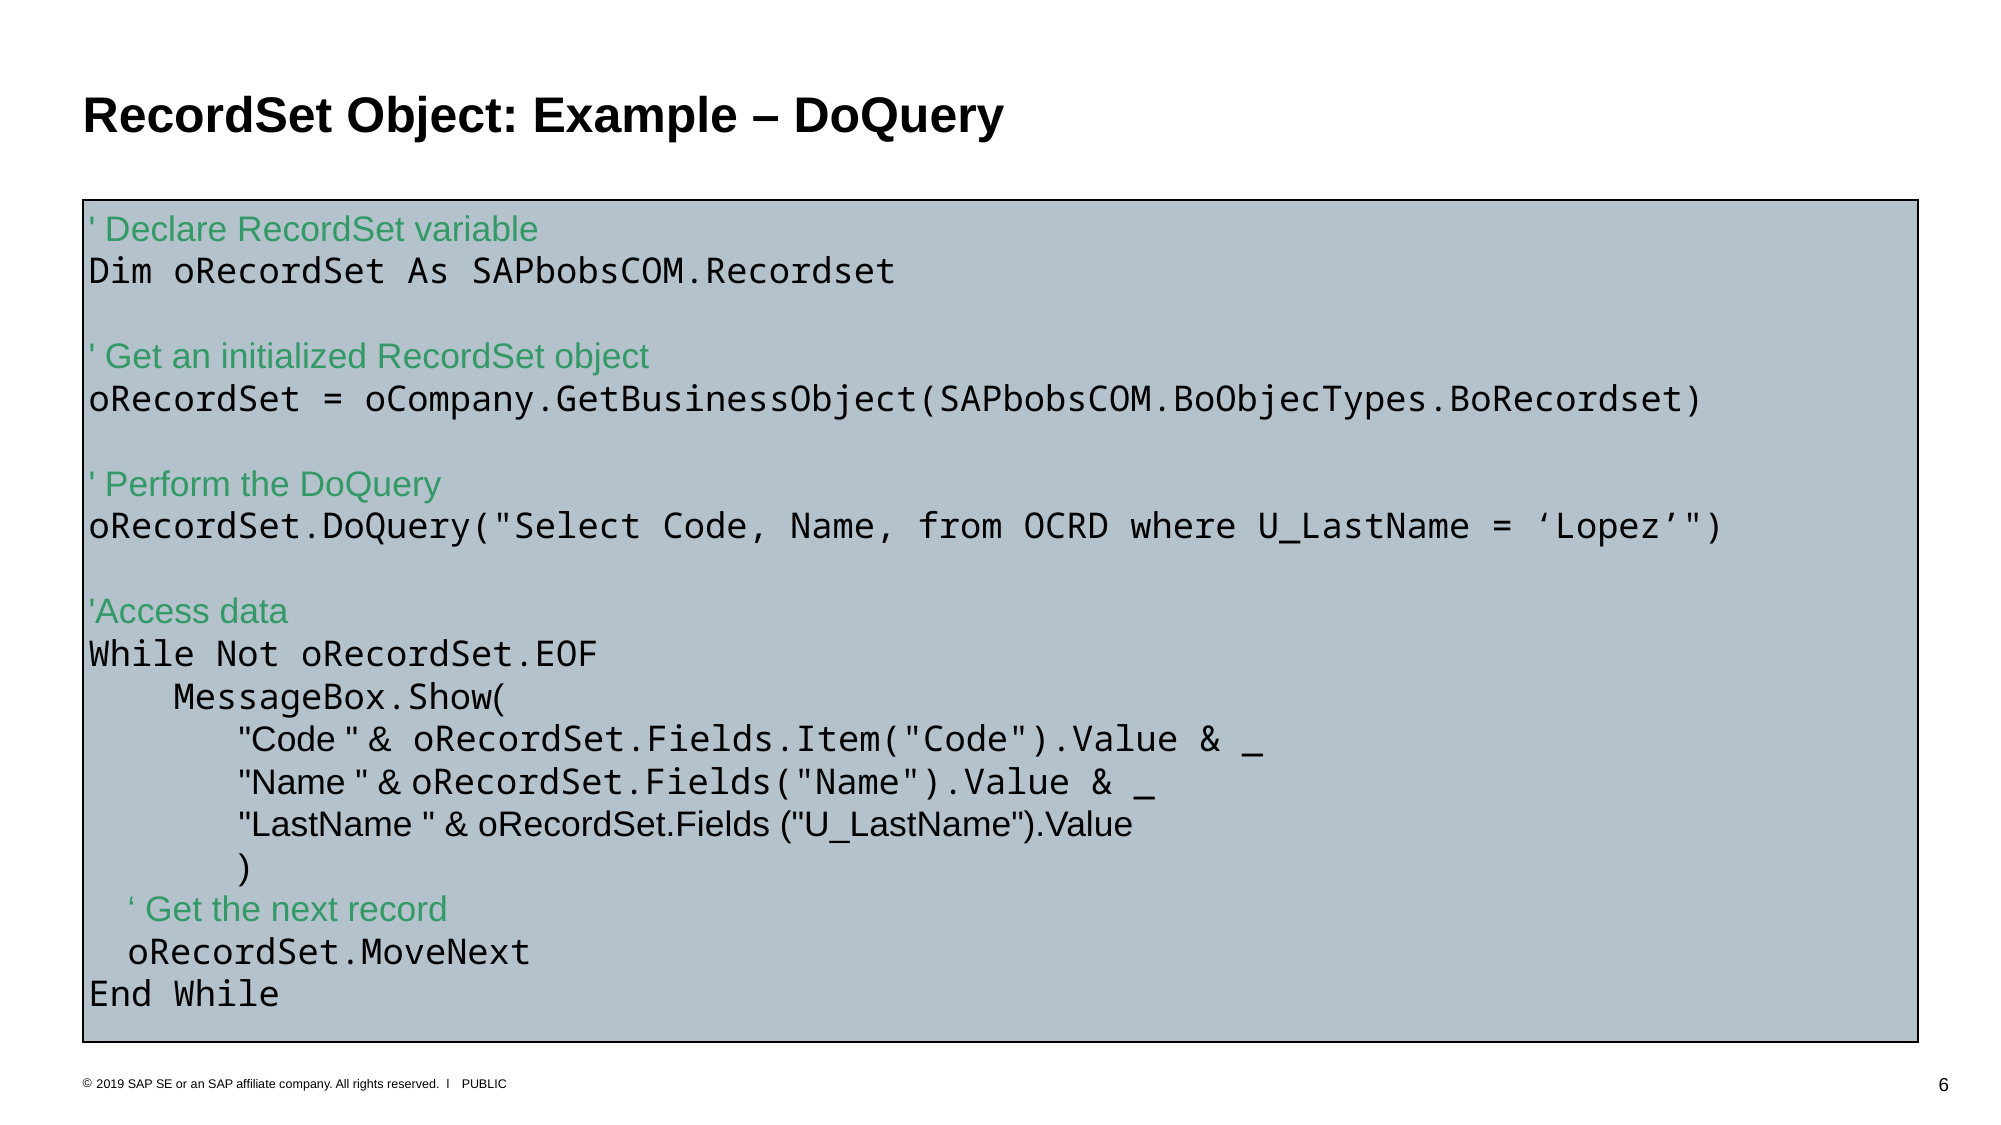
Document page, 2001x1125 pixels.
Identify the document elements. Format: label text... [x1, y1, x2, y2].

title RecordSet Object: Example – DoQuery [82, 82, 1918, 144]
text_box ' Declare RecordSet variable Dim oRecordSet As SAPbobsCOM.Recordset ' Get an initialized RecordSet object oRecordSet = oCompany.GetBusinessObject(SAPbobsCOM.BoObjecTypes.BoRecordset) ' Perform the DoQuery oRecordSet.DoQuery("Select Code, Name, from OCRD where U_LastName = ‘Lopez’") 'Access data While Not oRecordSet.EOF MessageBox.Show( "Code " & oRecordSet.Fields.Item("Code").Value & _ "Name " & oRecordSet.Fields("Name").Value & _ "LastName " & oRecordSet.Fields ("U_LastName").Value ) ‘ Get the next record oRecordSet.MoveNext End While [82, 199, 1918, 1042]
